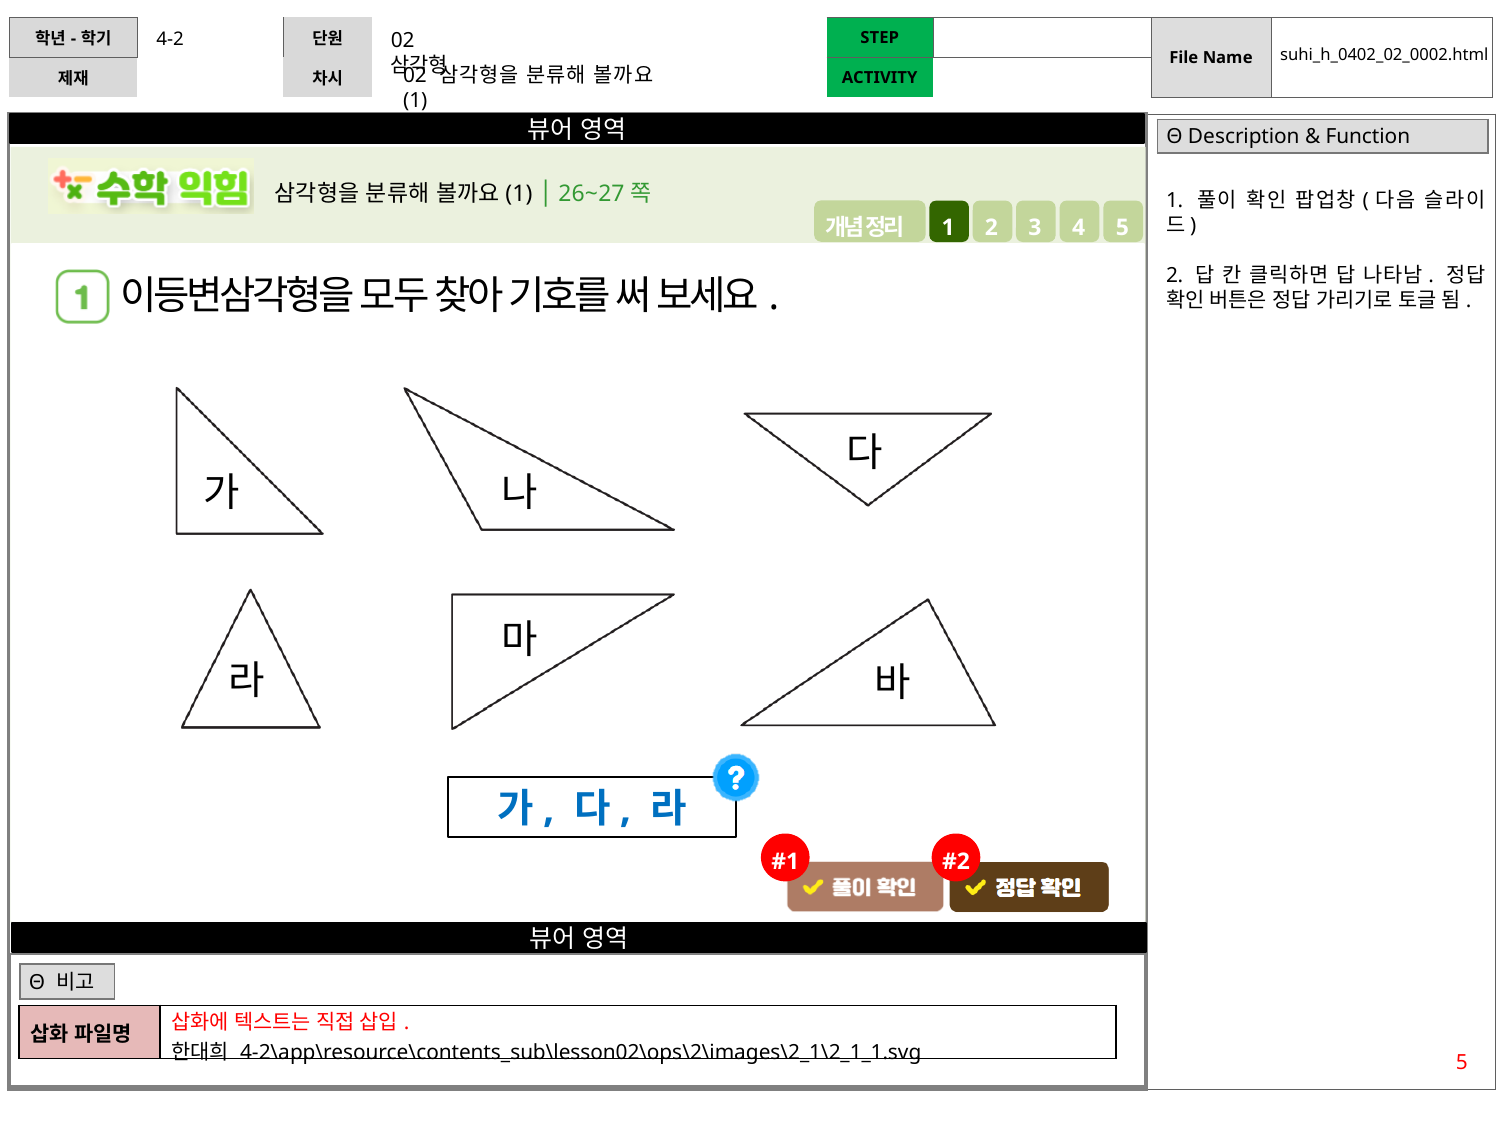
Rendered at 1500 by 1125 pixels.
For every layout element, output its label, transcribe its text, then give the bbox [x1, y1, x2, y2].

text_box 1. 풀이 확인 팝업창(다음 슬라이드) 2. 답 칸 클릭하면 답 나타남. 정답 확인 버튼은 정답 가리기로 토글 됨. [1151, 179, 1500, 319]
text_box 4-2 [141, 18, 284, 55]
text_box suhi_h_0402_02_0002.html [1265, 36, 1500, 72]
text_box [447, 748, 766, 838]
table_header 삽화 파일명 [20, 1006, 159, 1058]
text_box #2 [929, 831, 983, 858]
picture [948, 858, 1111, 913]
picture [784, 858, 944, 913]
text_box 삼각형을 분류해 볼까요(1) │ 26~27쪽 [259, 171, 808, 214]
text_box 이등변삼각형을 모두 찾아 기호를 써 보세요. [105, 263, 1109, 326]
text_box #1 [758, 831, 812, 883]
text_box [810, 191, 1149, 249]
table_header 삽화에 텍스트는 직접 삽입. 한대희 4-2\app\resource\contents_sub\lesson02\ops\2\images\2_1\2_1_1.svg [161, 1006, 1115, 1058]
picture [48, 158, 254, 214]
picture [52, 267, 111, 327]
text_box 02 삼각형을 분류해 볼까요(1) [388, 54, 673, 95]
table_header Θ Description & Function [1158, 120, 1487, 152]
text_box 02 삼각형 [376, 19, 492, 59]
picture [155, 366, 1018, 748]
